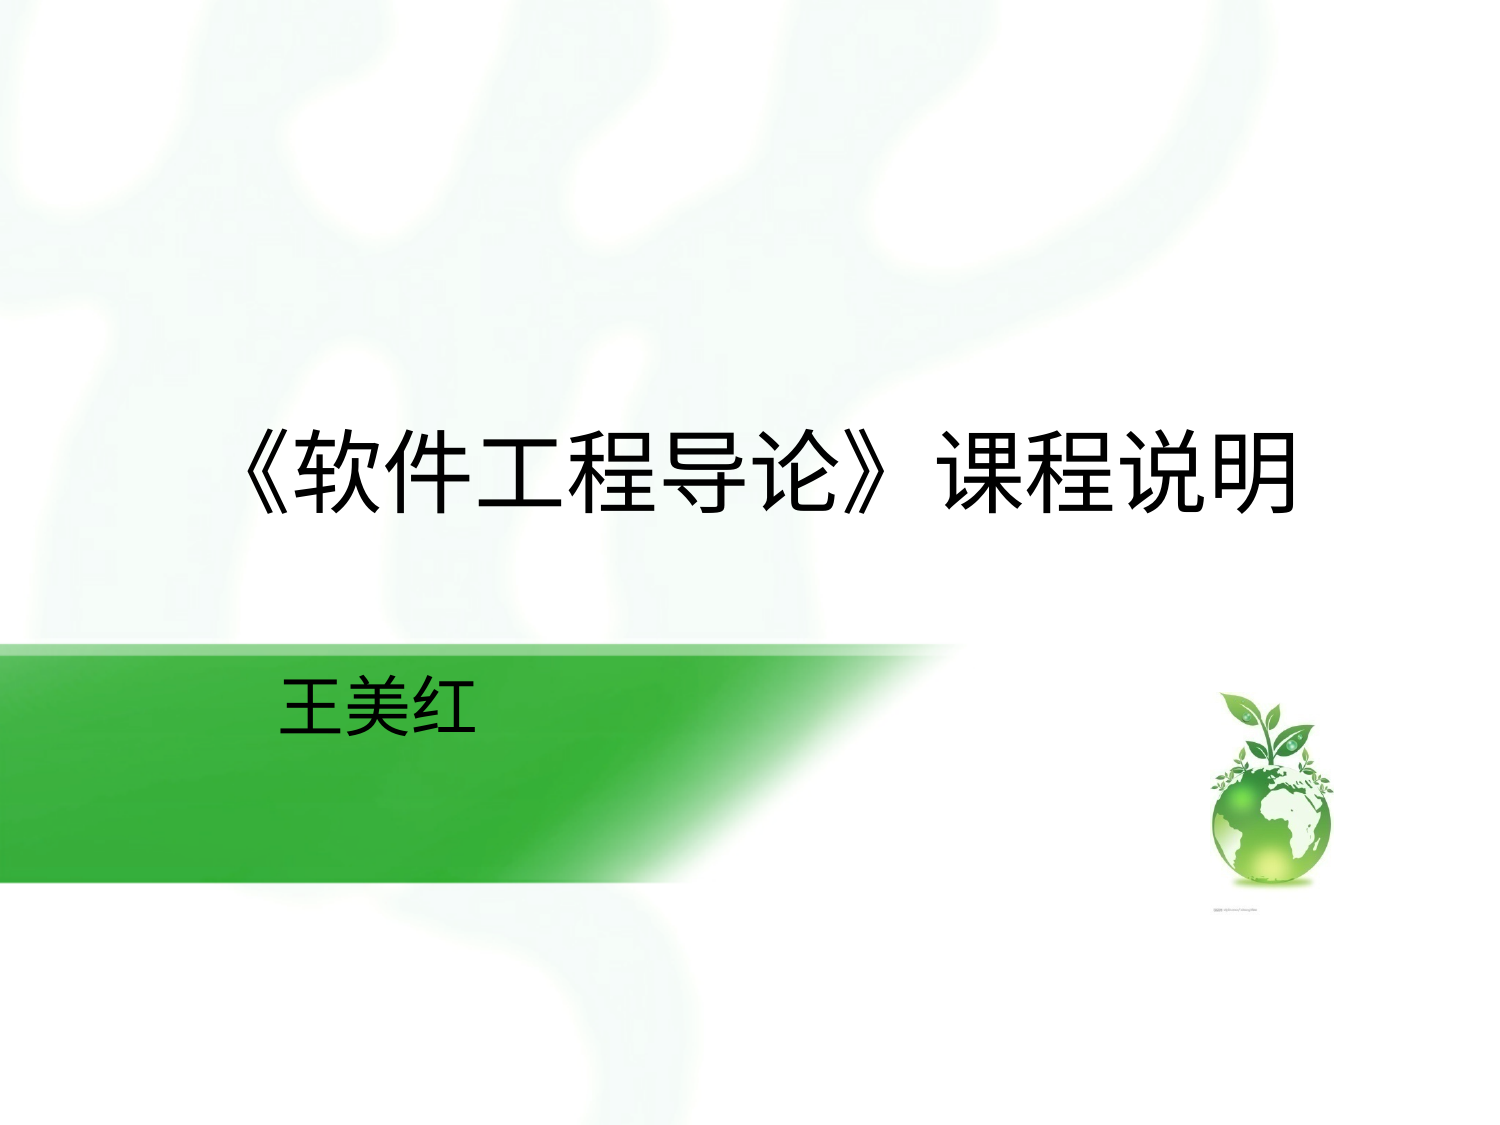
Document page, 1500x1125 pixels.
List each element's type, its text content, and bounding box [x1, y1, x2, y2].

picture [0, 0, 1500, 1125]
title 《软件工程导论》课程说明 [112, 349, 1388, 591]
subtitle 王美红 [29, 657, 727, 811]
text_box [52, 684, 715, 839]
